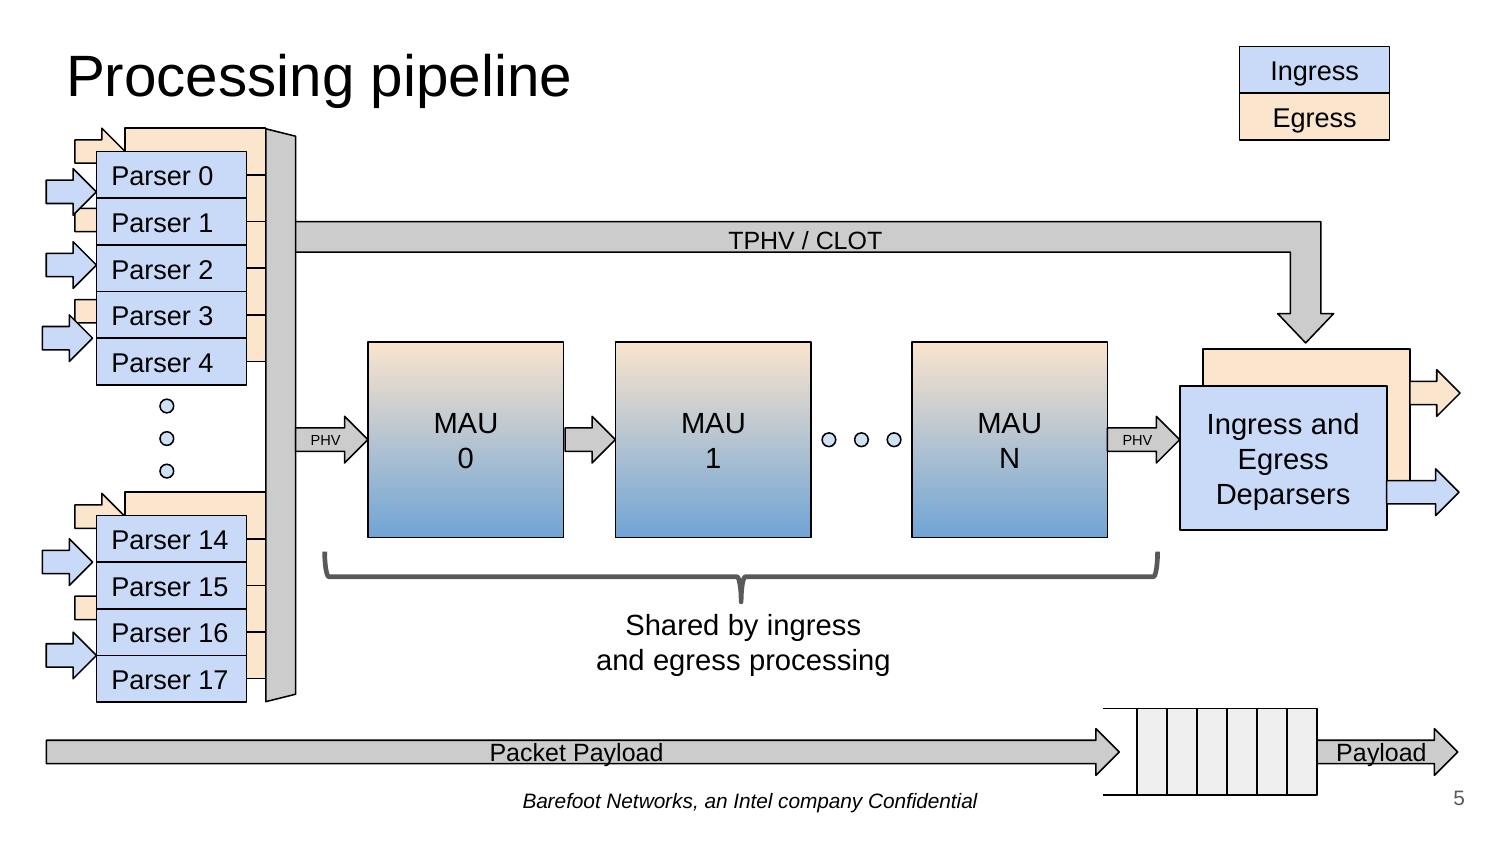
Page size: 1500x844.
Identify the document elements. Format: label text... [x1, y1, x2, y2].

text_box TPHV / CLOT [628, 209, 984, 243]
text_box [565, 416, 616, 463]
text_box [1386, 468, 1460, 516]
text_box Egress [1202, 349, 1410, 480]
text_box Ingress and Egress Deparsers [1179, 385, 1387, 531]
text_box [74, 208, 96, 232]
text_box [247, 221, 265, 268]
text_box [247, 632, 265, 679]
text_box Parser 0 [96, 151, 247, 198]
text_box [1409, 369, 1461, 417]
text_box [247, 585, 265, 632]
text_box MAU 0 [367, 341, 564, 538]
text_box PHV [295, 416, 368, 463]
text_box [324, 551, 1158, 591]
text_box Parser 15 [96, 562, 247, 608]
text_box [247, 314, 265, 362]
text_box [74, 299, 96, 323]
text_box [821, 432, 902, 447]
text_box Ingress [1239, 46, 1390, 93]
text_box [296, 221, 1334, 343]
text_box PHV [1107, 416, 1180, 463]
text_box Payload [1321, 728, 1458, 776]
text_box [247, 174, 265, 221]
text_box [247, 538, 265, 585]
text_box Parser 14 [96, 515, 247, 562]
text_box Parser 4 [96, 338, 247, 385]
slide_number ‹#› [1389, 764, 1480, 830]
text_box Parser 17 [96, 655, 247, 703]
text_box Parser 16 [96, 608, 247, 655]
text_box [1102, 708, 1318, 796]
text_box [74, 128, 125, 164]
text_box [265, 128, 296, 702]
text_box Shared by ingress and egress processing [565, 591, 921, 685]
text_box [42, 538, 93, 586]
text_box [125, 492, 265, 538]
text_box [46, 241, 97, 289]
text_box Egress [1239, 93, 1390, 140]
text_box Parser 2 [96, 244, 247, 291]
text_box [46, 632, 97, 679]
text_box [125, 128, 265, 174]
text_box [42, 314, 93, 362]
text_box Packet Payload [46, 728, 1097, 776]
text_box Parser 3 [96, 291, 247, 338]
text_box [46, 168, 97, 216]
text_box [247, 268, 265, 314]
text_box [74, 596, 96, 620]
text_box Parser 1 [96, 198, 247, 244]
title Processing pipeline [51, 23, 1449, 117]
text_box MAU N [911, 341, 1108, 538]
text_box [127, 431, 207, 446]
text_box [74, 493, 124, 529]
text_box MAU 1 [615, 341, 812, 538]
